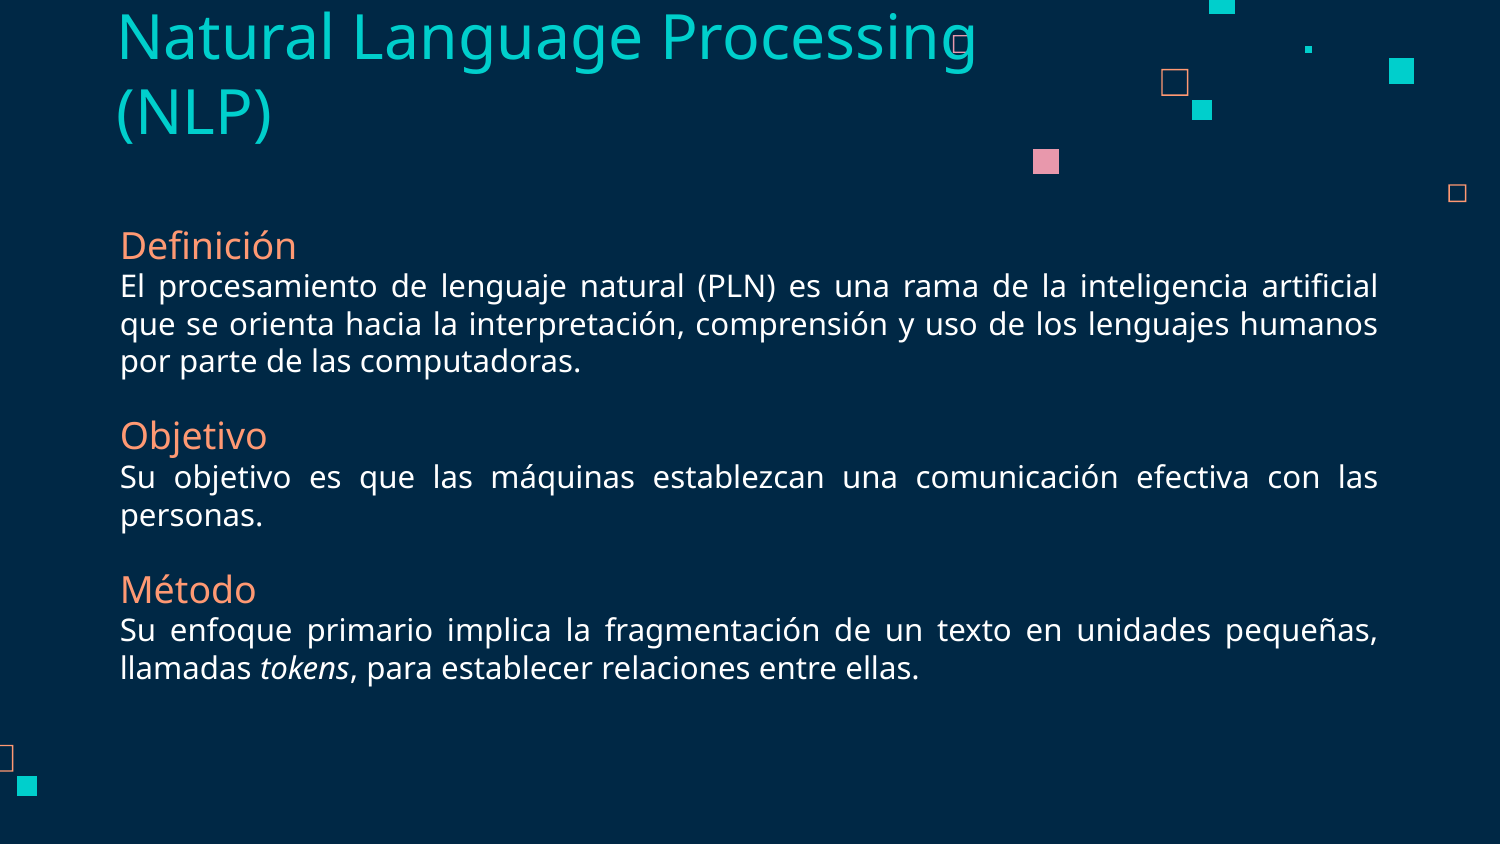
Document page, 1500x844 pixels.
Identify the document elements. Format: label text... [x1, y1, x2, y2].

list Definición El procesamiento de lenguaje natural (PLN) es una rama de la inteligencia artificial que se orienta hacia la interpretación, comprensión y uso de los lenguajes humanos por parte de las computadoras. Objetivo Su objetivo es que las máquinas establezcan una comunicación efectiva con las personas. Método Su enfoque primario implica la fragmentación de un texto en unidades pequeñas, llamadas tokens, para establecer relaciones entre ellas. [104, 207, 1396, 701]
title Natural Language Processing (NLP) [101, 67, 1098, 163]
